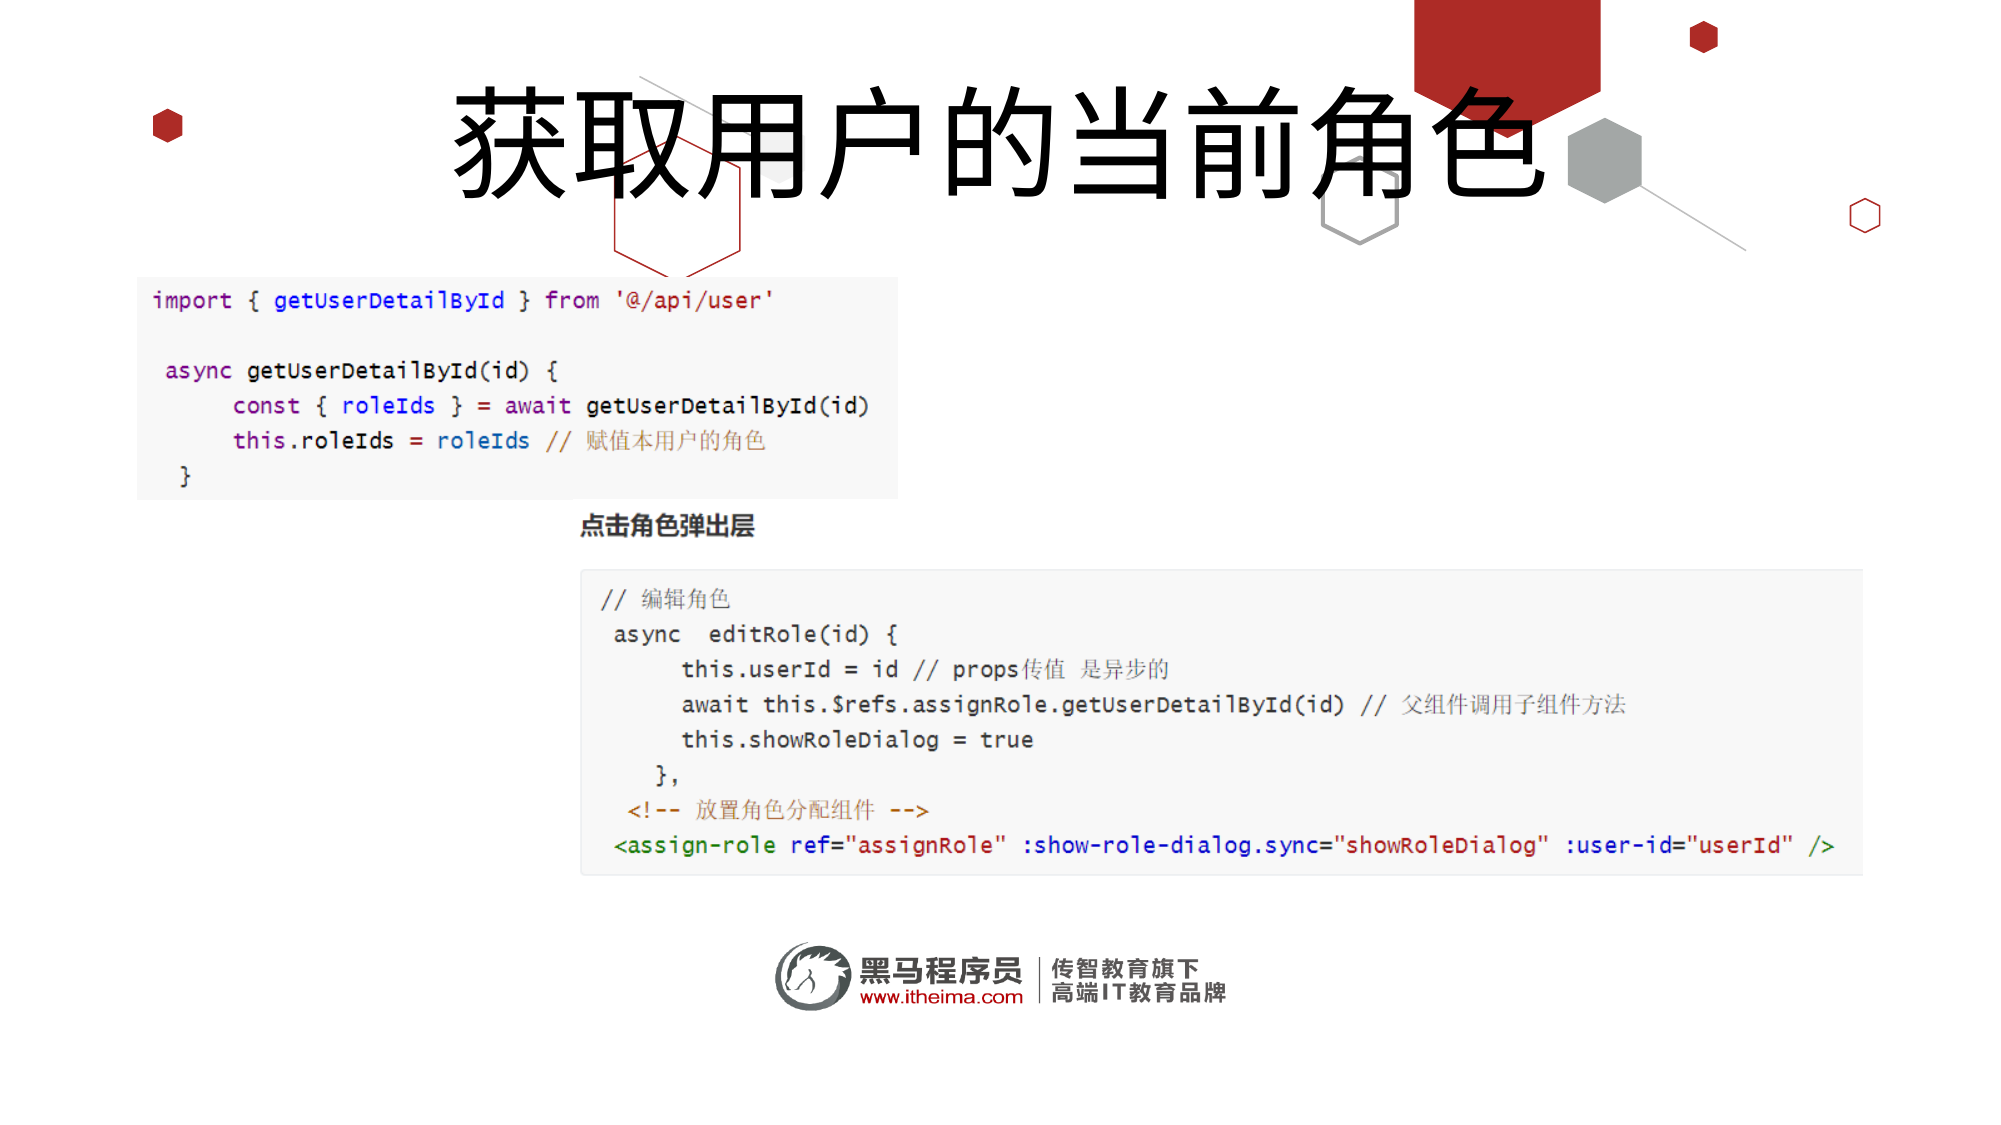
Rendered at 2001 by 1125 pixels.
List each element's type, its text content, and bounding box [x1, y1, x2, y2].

picture [774, 939, 1226, 1013]
title 获取用户的当前角色 [137, 59, 1863, 278]
picture [137, 277, 1863, 877]
